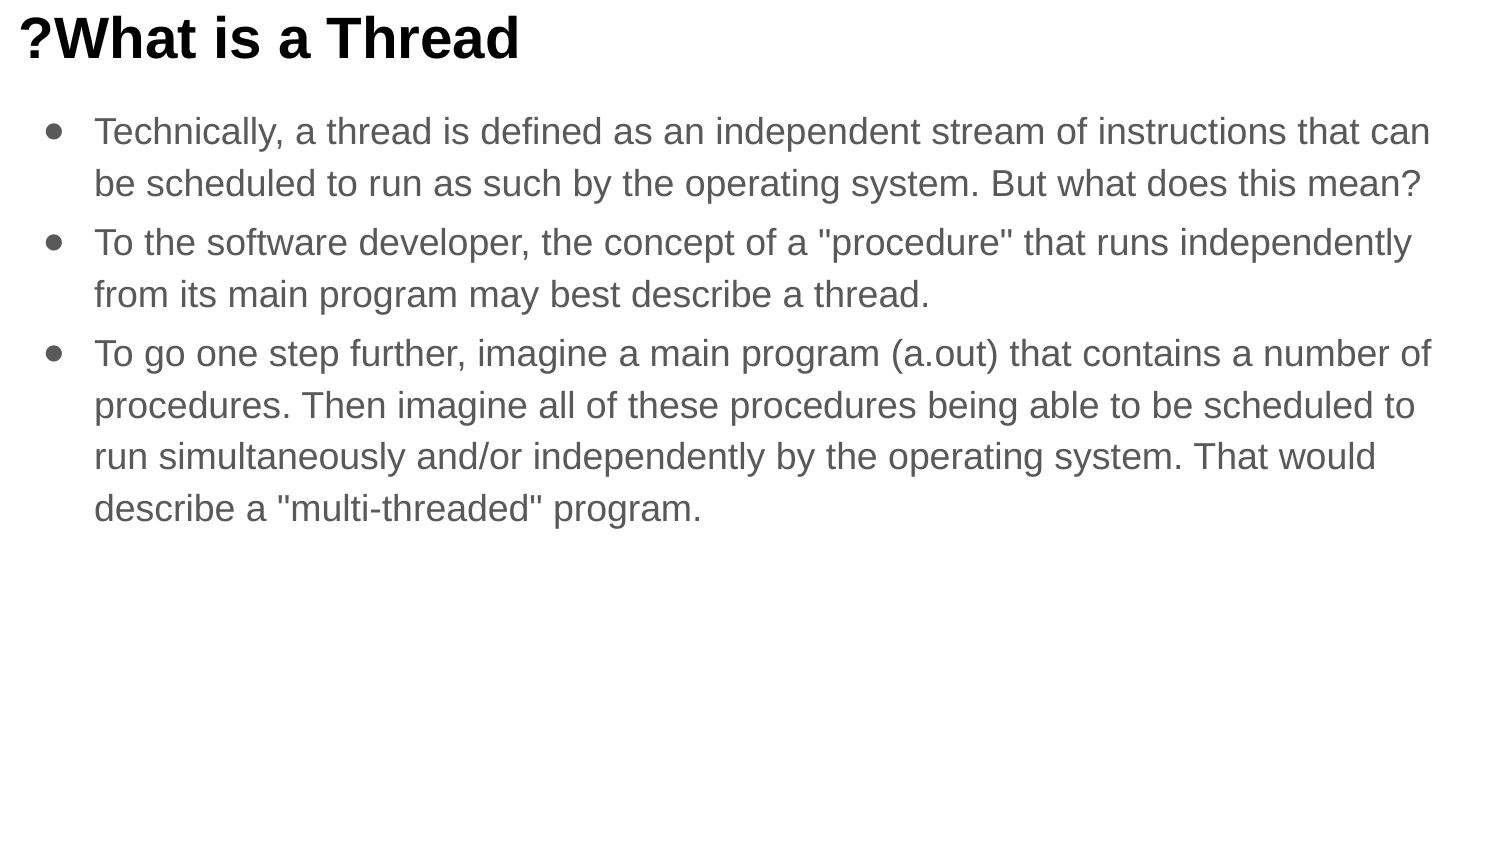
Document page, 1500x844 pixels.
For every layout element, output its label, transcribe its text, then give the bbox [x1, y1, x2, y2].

title What is a Thread? [4, 26, 1355, 92]
list Technically, a thread is defined as an independent stream of instructions that can be scheduled to run as such by the operating system. But what does this mean? To the software developer, the concept of a "procedure" that runs independently from its main program may best describe a thread. To go one step further, imagine a main program (a.out) that contains a number of procedures. Then imagine all of these procedures being able to be scheduled to run simultaneously and/or independently by the operating system. That would describe a "multi-threaded" program. [4, 92, 1472, 826]
